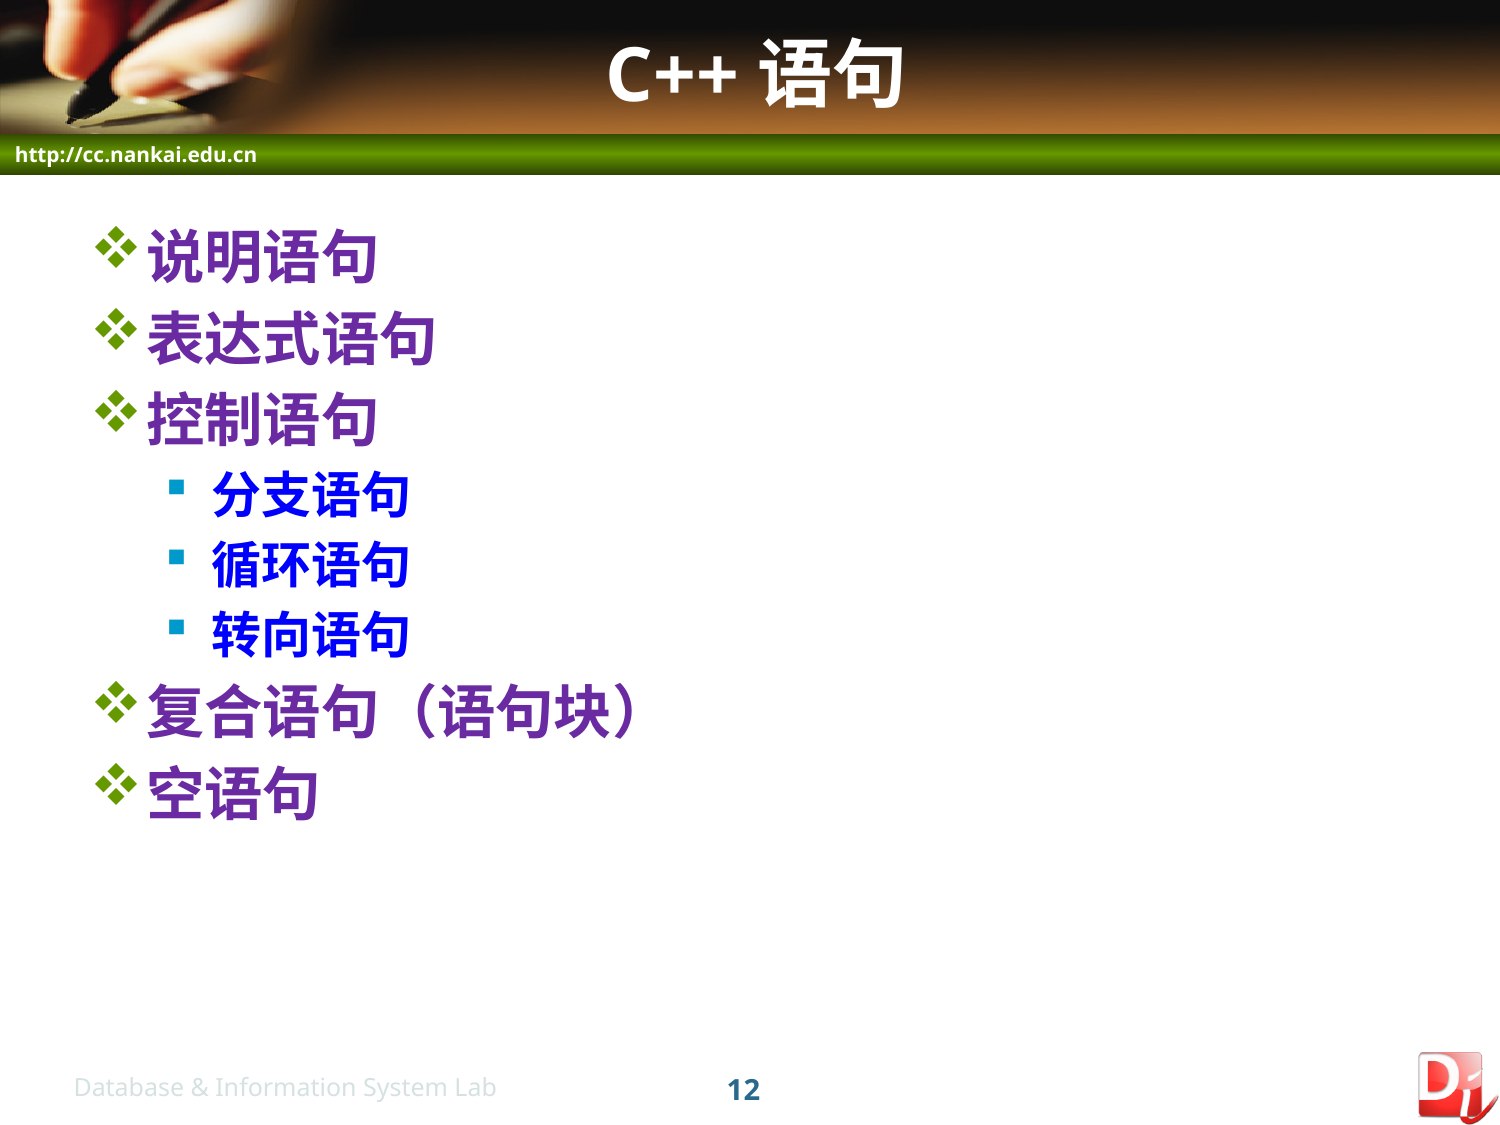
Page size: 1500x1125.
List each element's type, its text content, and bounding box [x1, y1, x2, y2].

picture [1417, 1052, 1500, 1125]
slide_number 12 [607, 1063, 880, 1112]
footer Database & Information System Lab [58, 1064, 598, 1114]
picture [0, 0, 1500, 134]
title C++语句 [74, 24, 1438, 118]
list 说明语句 表达式语句 控制语句 分支语句 循环语句 转向语句 复合语句（语句块） 空语句 [74, 212, 1413, 1038]
